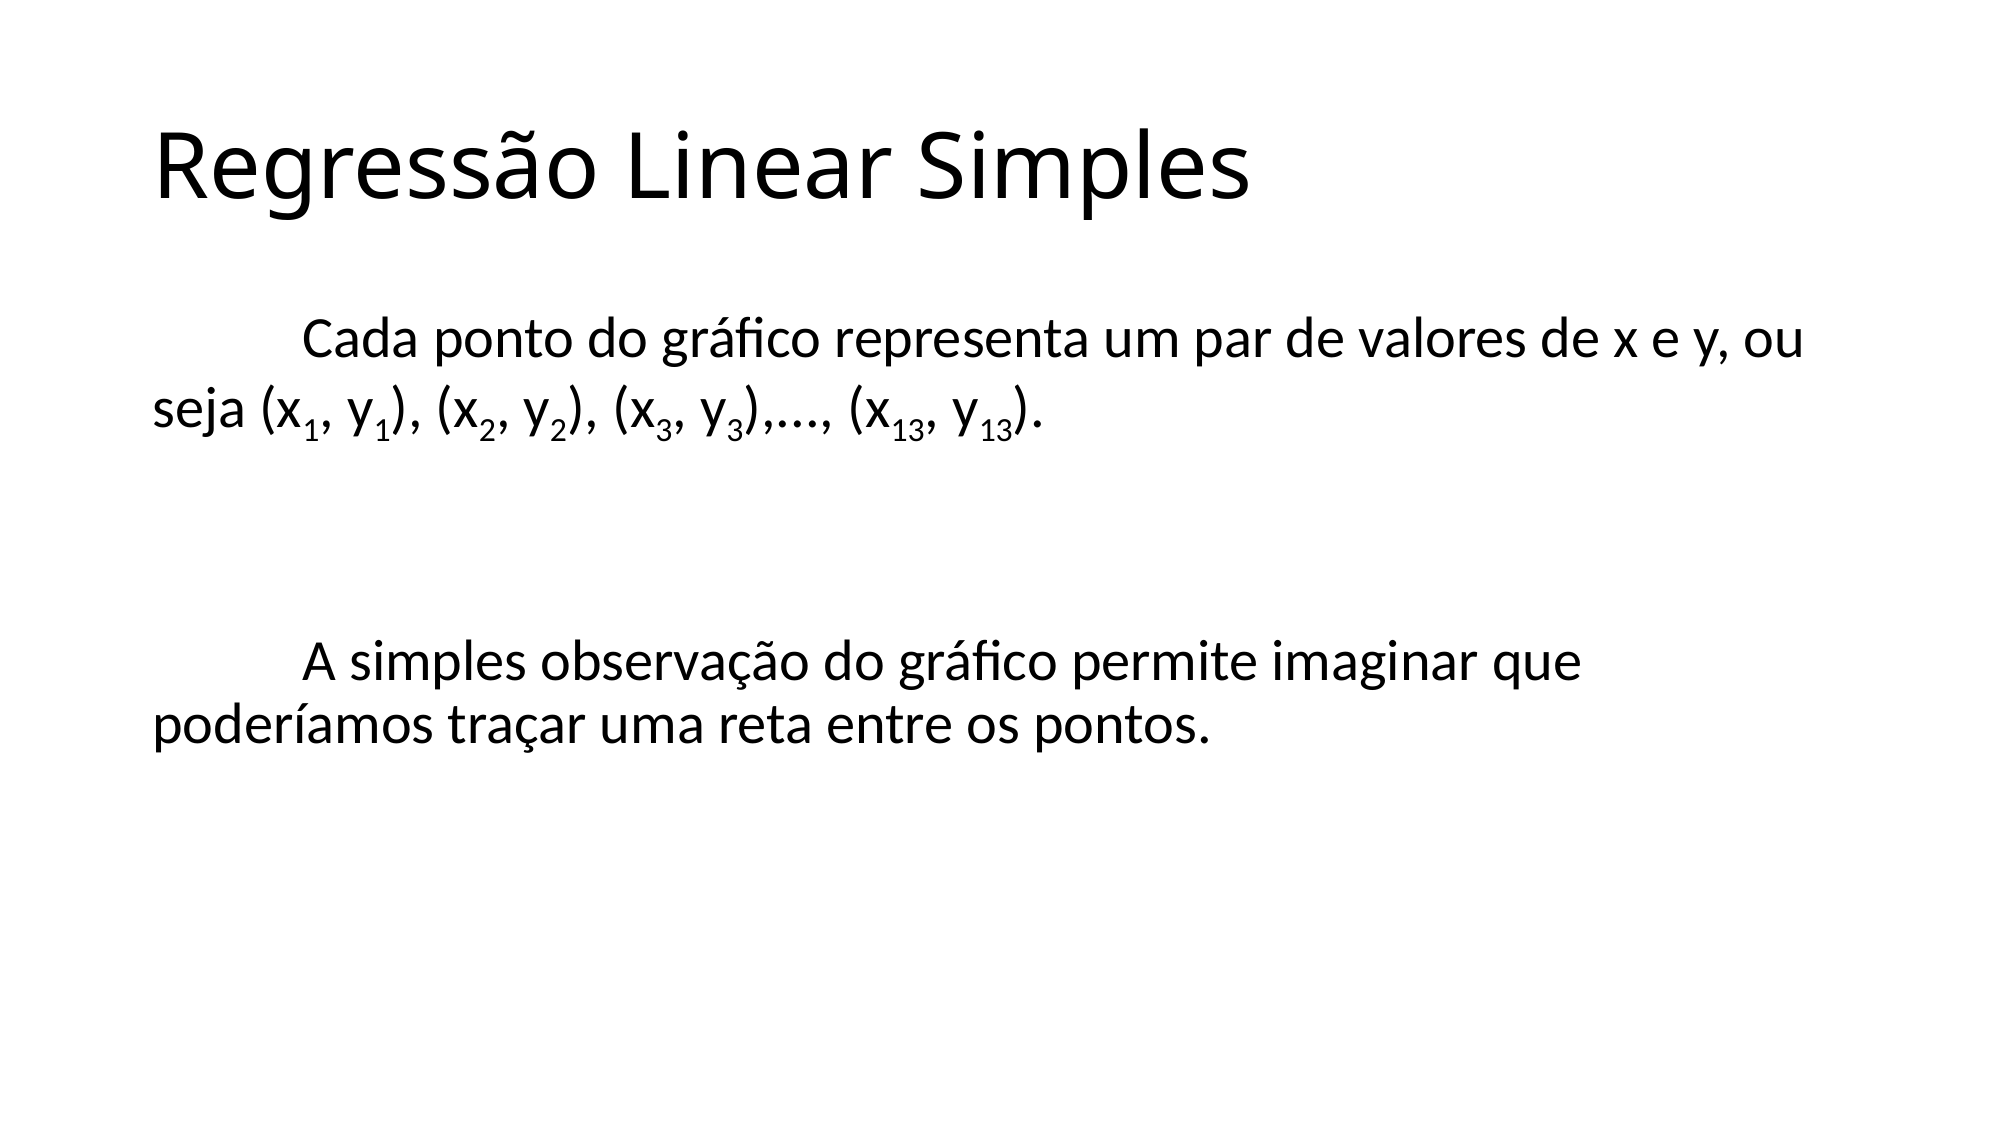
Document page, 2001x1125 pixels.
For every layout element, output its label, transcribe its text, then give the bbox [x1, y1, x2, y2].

title Regressão Linear Simples [137, 59, 1863, 278]
list Cada ponto do gráfico representa um par de valores de x e y, ou seja (x1, y1), (x2, y2), (x3, y3),..., (x13, y13). A simples observação do gráfico permite imaginar que poderíamos traçar uma reta entre os pontos. [137, 299, 1863, 1014]
